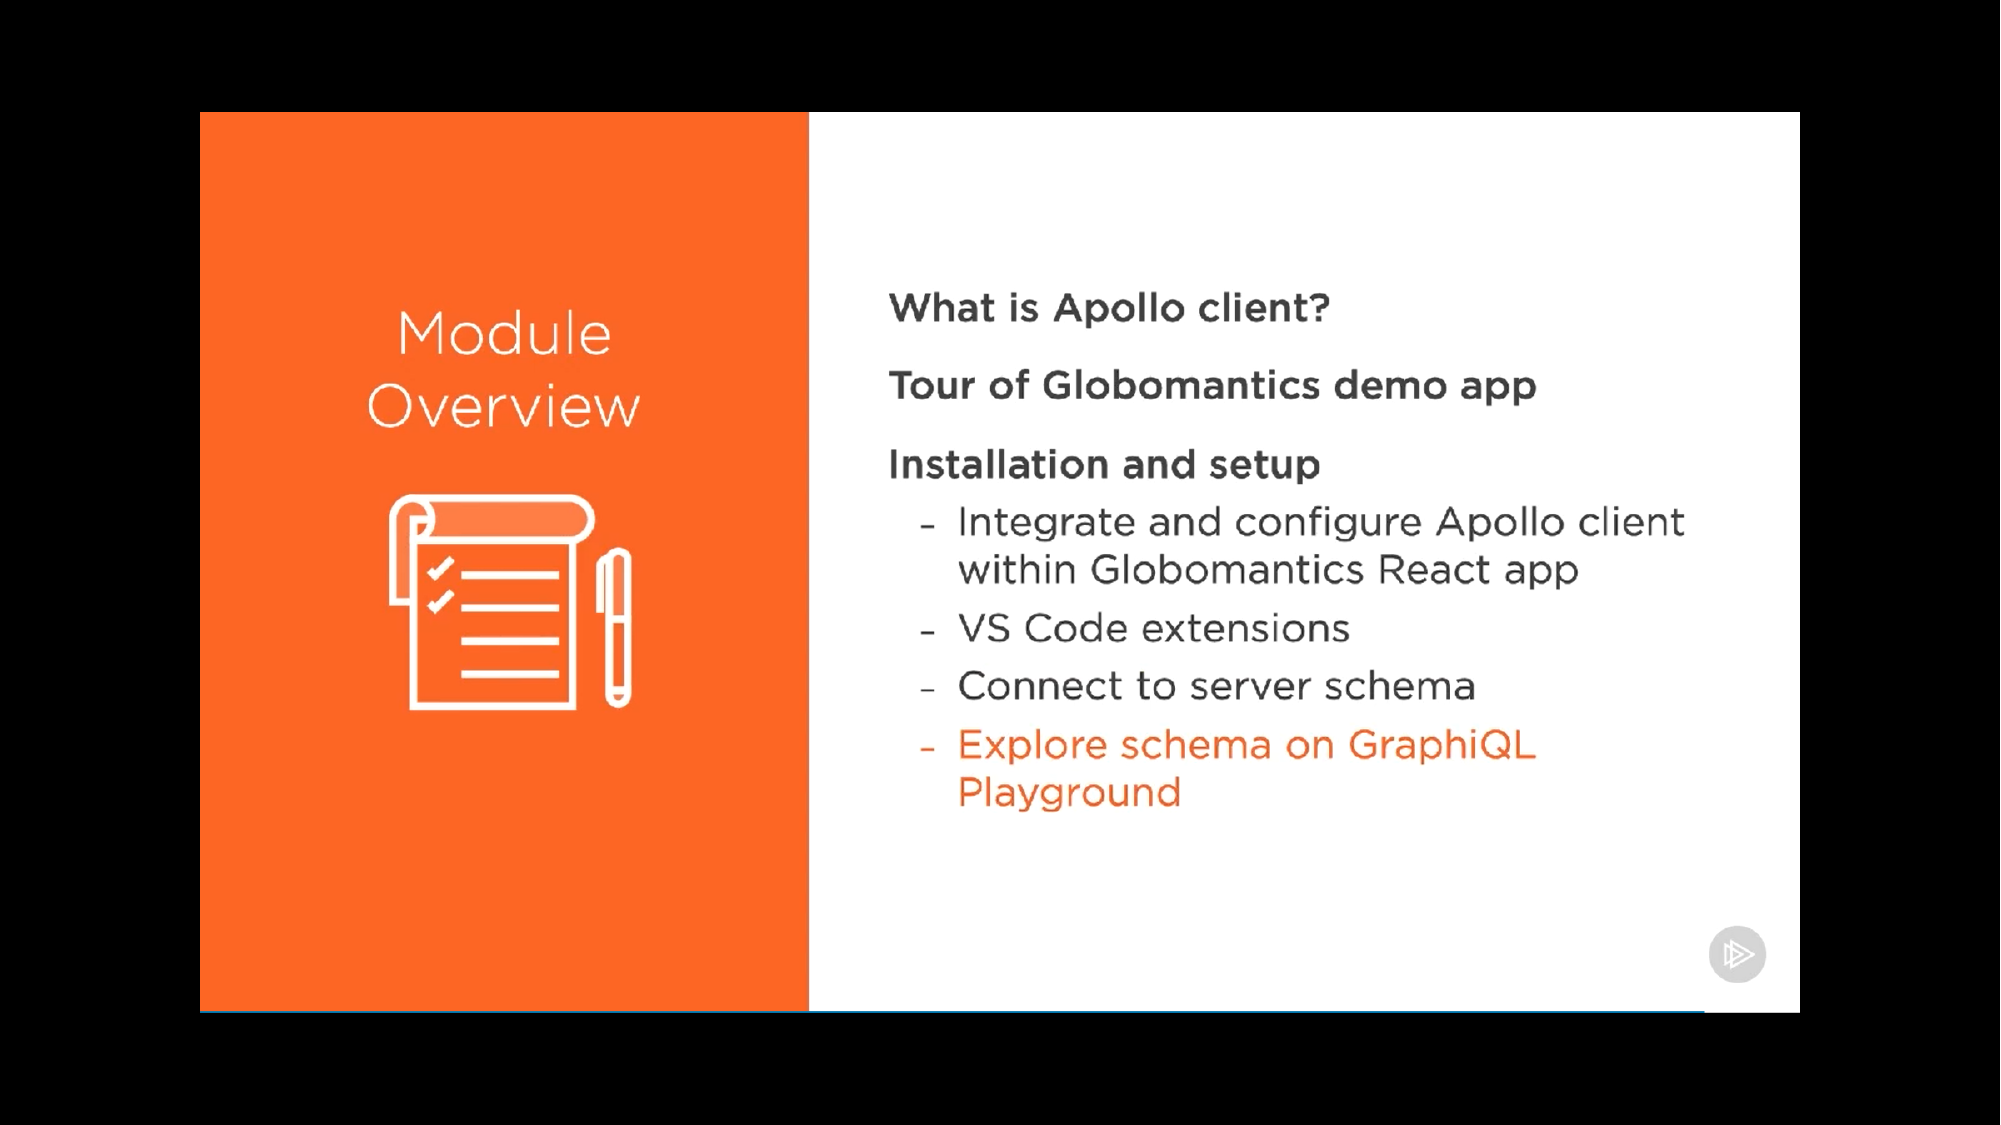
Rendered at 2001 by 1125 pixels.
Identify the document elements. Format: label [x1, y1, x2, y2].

picture [199, 112, 1800, 1013]
